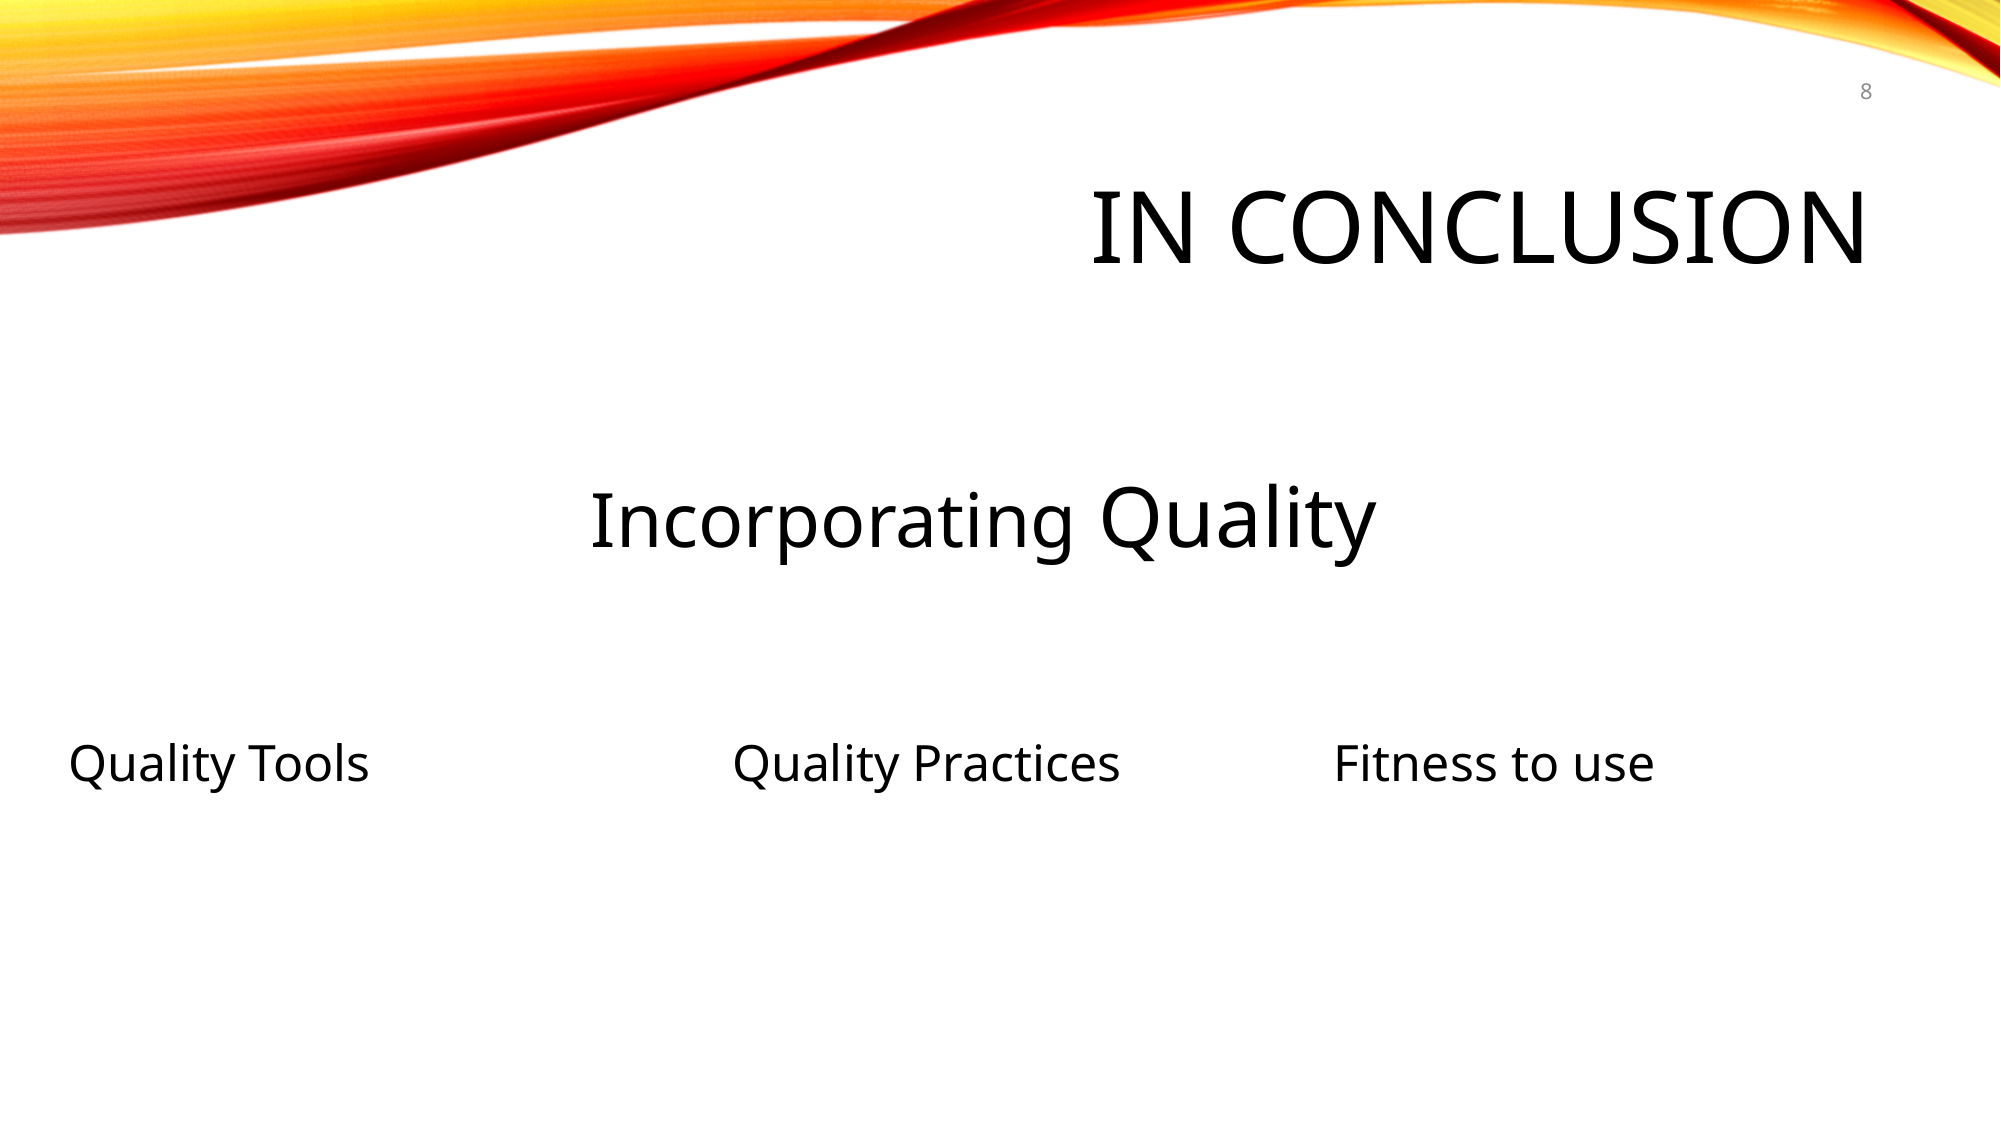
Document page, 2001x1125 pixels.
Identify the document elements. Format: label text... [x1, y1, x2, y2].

text_box Incorporating Quality [575, 461, 1425, 574]
slide_number 8 [1437, 62, 1888, 123]
picture [0, 0, 2000, 237]
title In conclusion [474, 125, 1888, 338]
list Quality Tools [53, 687, 620, 800]
list Quality Practices [717, 687, 1283, 800]
list Fitness to use [1318, 687, 1886, 800]
